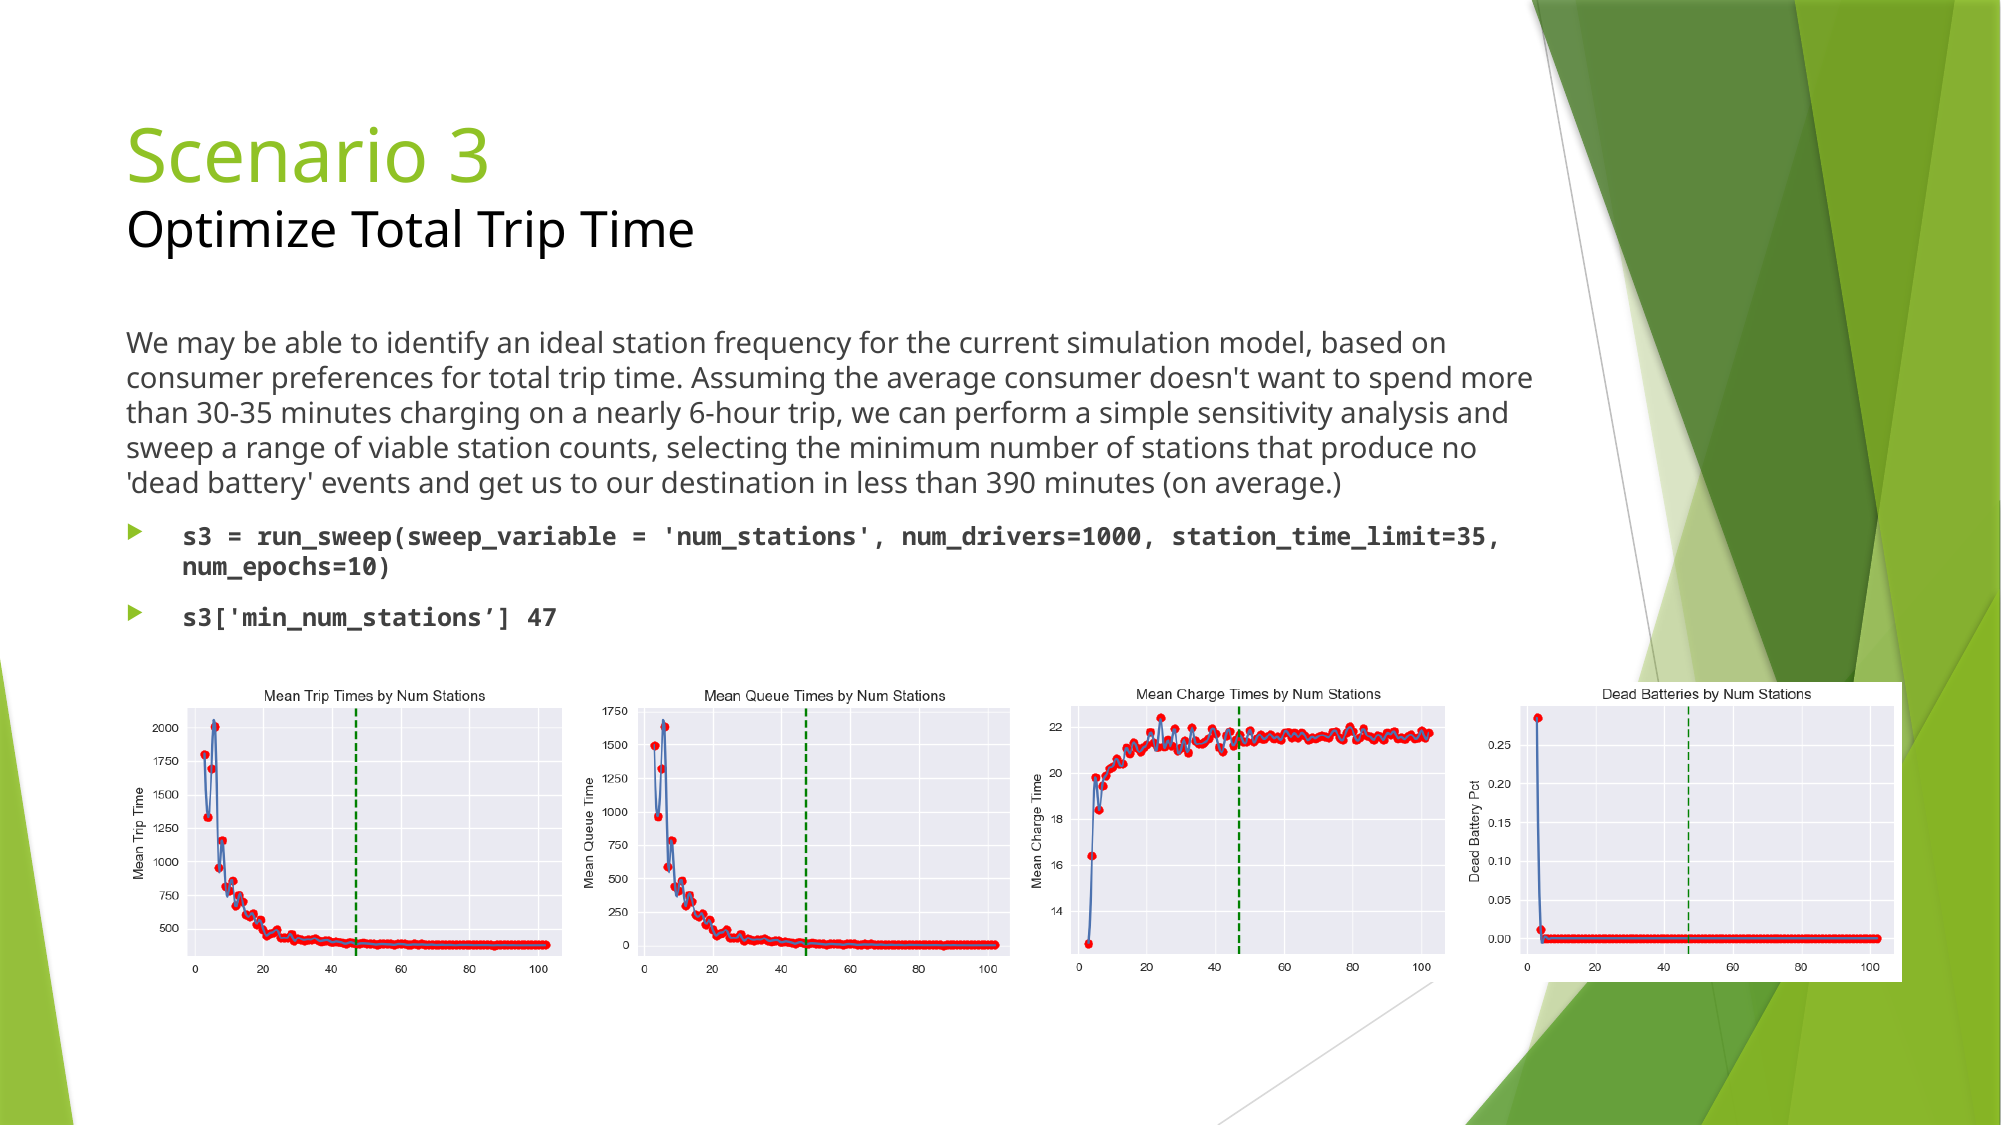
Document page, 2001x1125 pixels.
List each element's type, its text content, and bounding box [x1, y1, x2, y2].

picture [124, 680, 1903, 983]
list We may be able to identify an ideal station frequency for the current simulation model, based on consumer preferences for total trip time. Assuming the average consumer doesn't want to spend more than 30-35 minutes charging on a nearly 6-hour trip, we can perform a simple sensitivity analysis and sweep a range of viable station counts, selecting the minimum number of stations that produce no 'dead battery' events and get us to our destination in less than 390 minutes (on average.) s3 = run_sweep(sweep_variable = 'num_stations', num_drivers=1000, station_time_limit=35, num_epochs=10) s3['min_num_stations’] 47 [111, 316, 1568, 954]
title Scenario 3 Optimize Total Trip Time [111, 99, 1522, 316]
